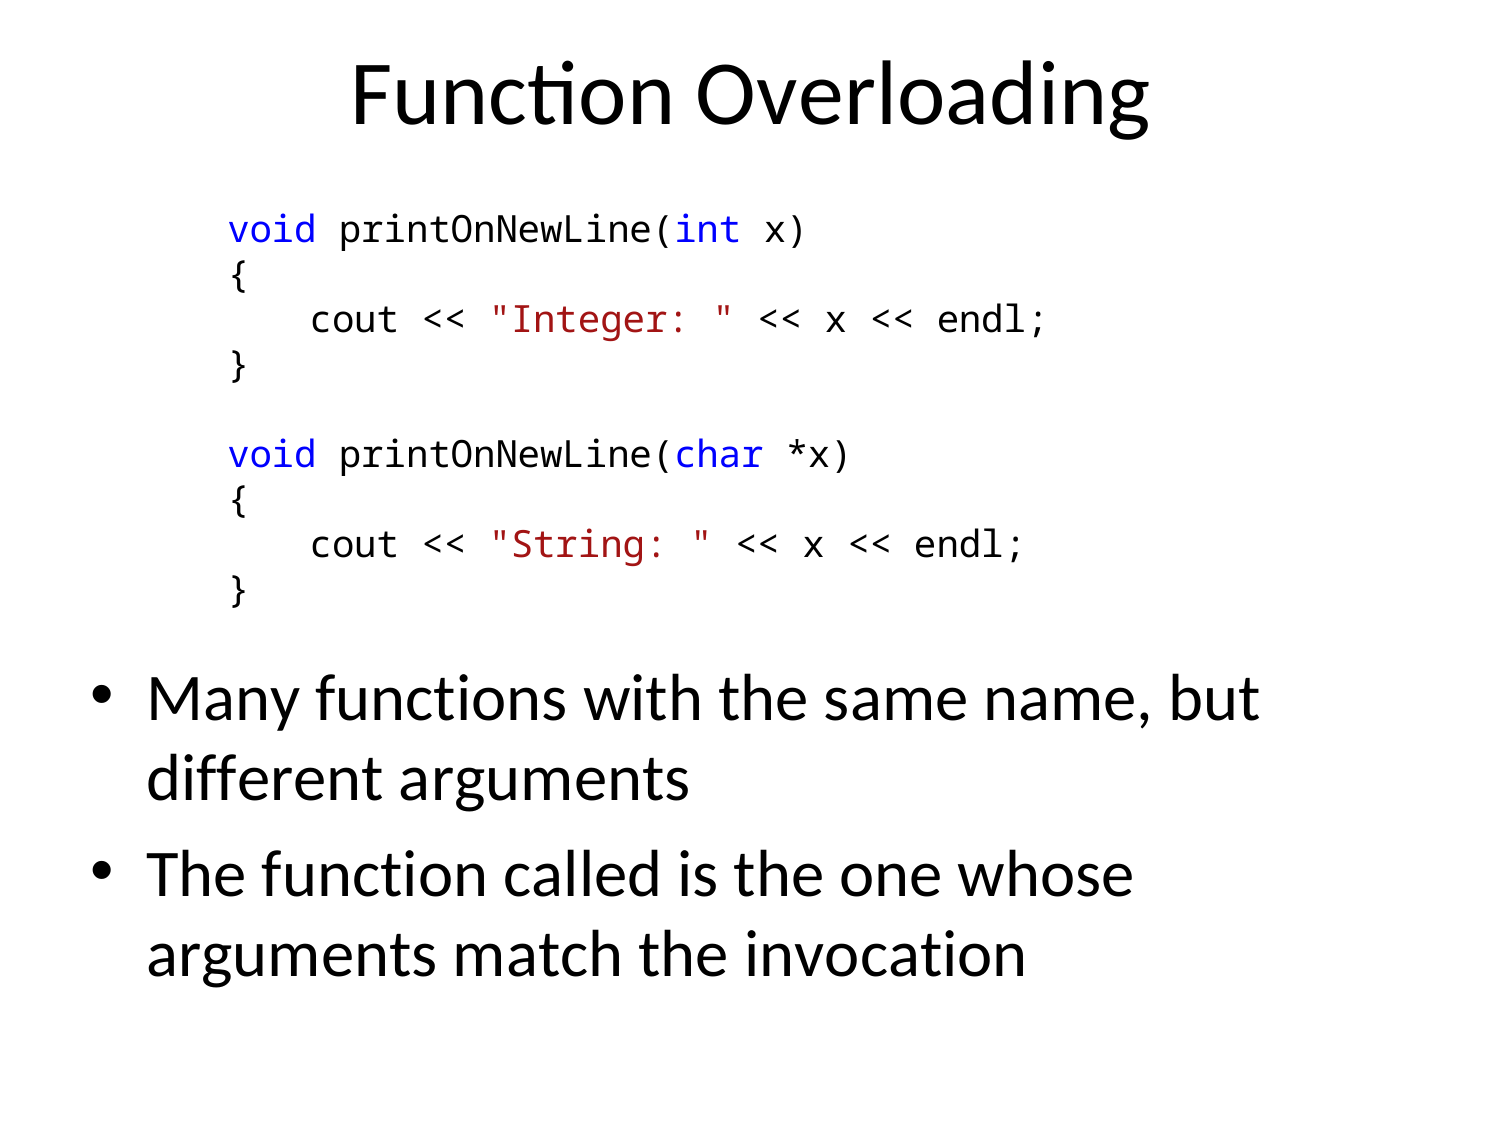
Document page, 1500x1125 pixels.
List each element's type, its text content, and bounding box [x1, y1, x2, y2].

text_box Function Overloading [348, 32, 1153, 148]
text_box void printOnNewLine(int x) { cout << "Integer: " << x << endl; } void printOnNewLine(char *x) { cout << "String: " << x << endl; } Many functions with the same name, but different arguments The function called is the one whose arguments match the invocation [87, 205, 1264, 995]
